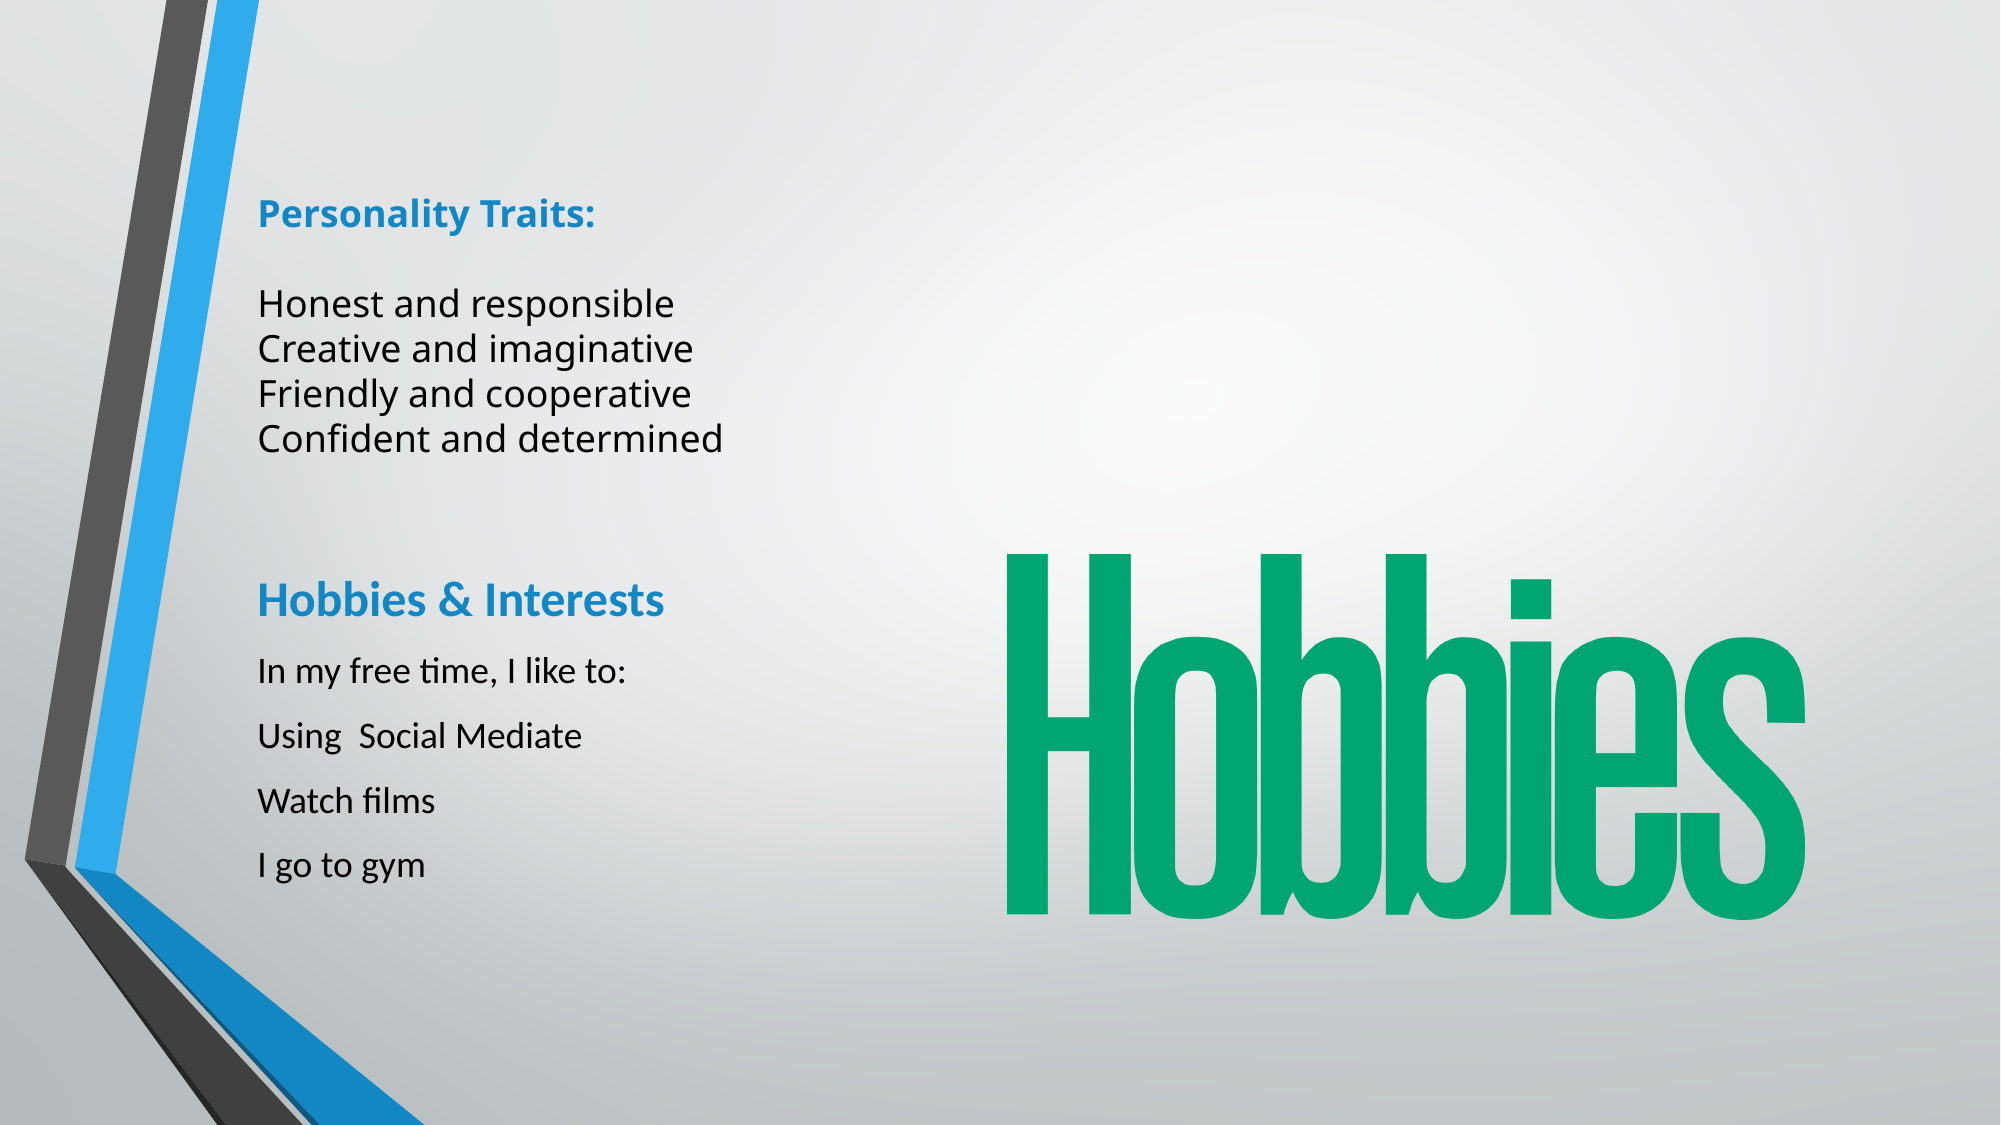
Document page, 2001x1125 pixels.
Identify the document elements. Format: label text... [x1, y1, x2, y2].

title Personality Traits: Honest and responsible Creative and imaginative Friendly and cooperative Confident and determined [242, 117, 1385, 554]
picture [1007, 554, 1805, 920]
text_box Hobbies & Interests In my free time, I like to: Using Social Mediate Watch films I go to gym [242, 554, 1243, 958]
